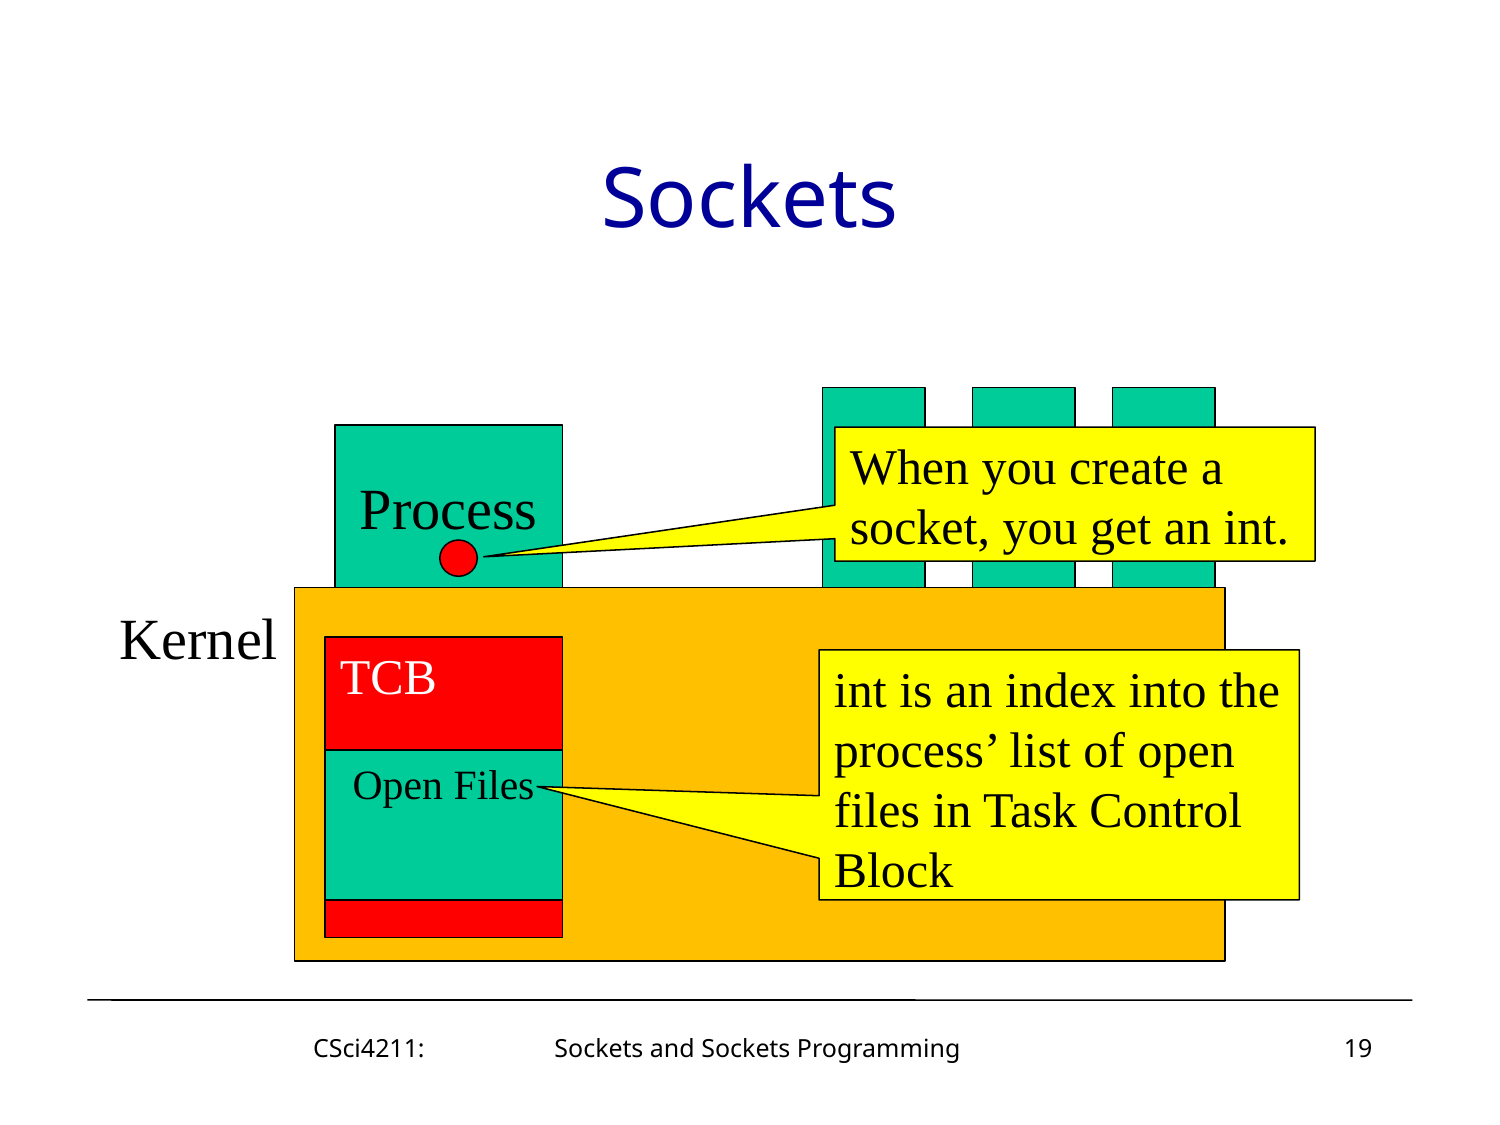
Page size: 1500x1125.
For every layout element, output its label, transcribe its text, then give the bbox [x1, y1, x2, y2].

text_box Open Files [324, 749, 563, 900]
text_box [1112, 387, 1216, 427]
text_box int is an index into the process’ list of open files in Task Control Block [537, 649, 1300, 900]
text_box Process [334, 424, 563, 587]
text_box TCB [324, 900, 563, 938]
text_box Kernel [105, 593, 294, 679]
text_box [972, 562, 1075, 588]
text_box [972, 387, 1075, 427]
title Sockets [112, 99, 1388, 288]
text_box [822, 539, 925, 588]
text_box [439, 539, 478, 577]
text_box When you create a socket, you get an int. [483, 427, 1316, 562]
slide_number 19 [1074, 1025, 1388, 1100]
footer CSci4211: Sockets and Sockets Programming [287, 1025, 988, 1100]
text_box [1112, 562, 1216, 588]
text_box [294, 587, 1225, 962]
text_box [822, 387, 925, 506]
text_box TCB [324, 636, 563, 749]
